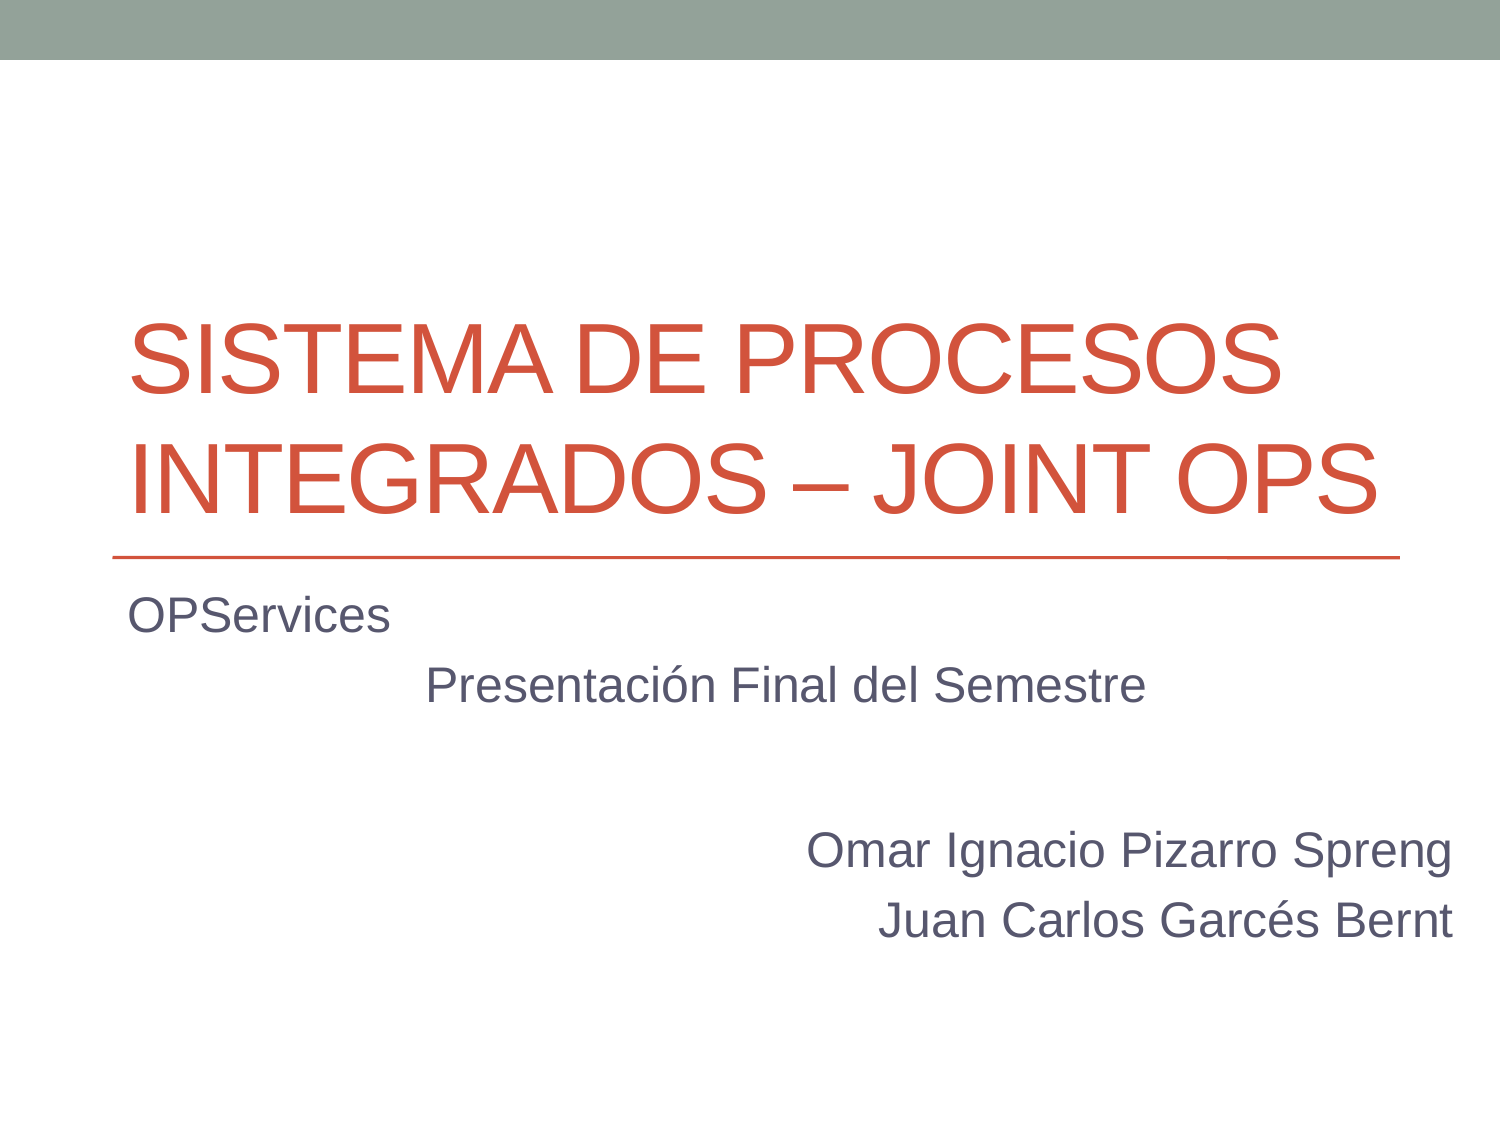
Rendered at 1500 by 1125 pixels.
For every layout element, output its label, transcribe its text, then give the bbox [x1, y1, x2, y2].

text_box Omar Ignacio Pizarro Spreng Juan Carlos Garcés Bernt [419, 810, 1470, 988]
subtitle OPServices Presentación Final del Semestre [112, 575, 1163, 863]
title Sistema de Procesos integrados – JOINT OPS [112, 224, 1400, 542]
